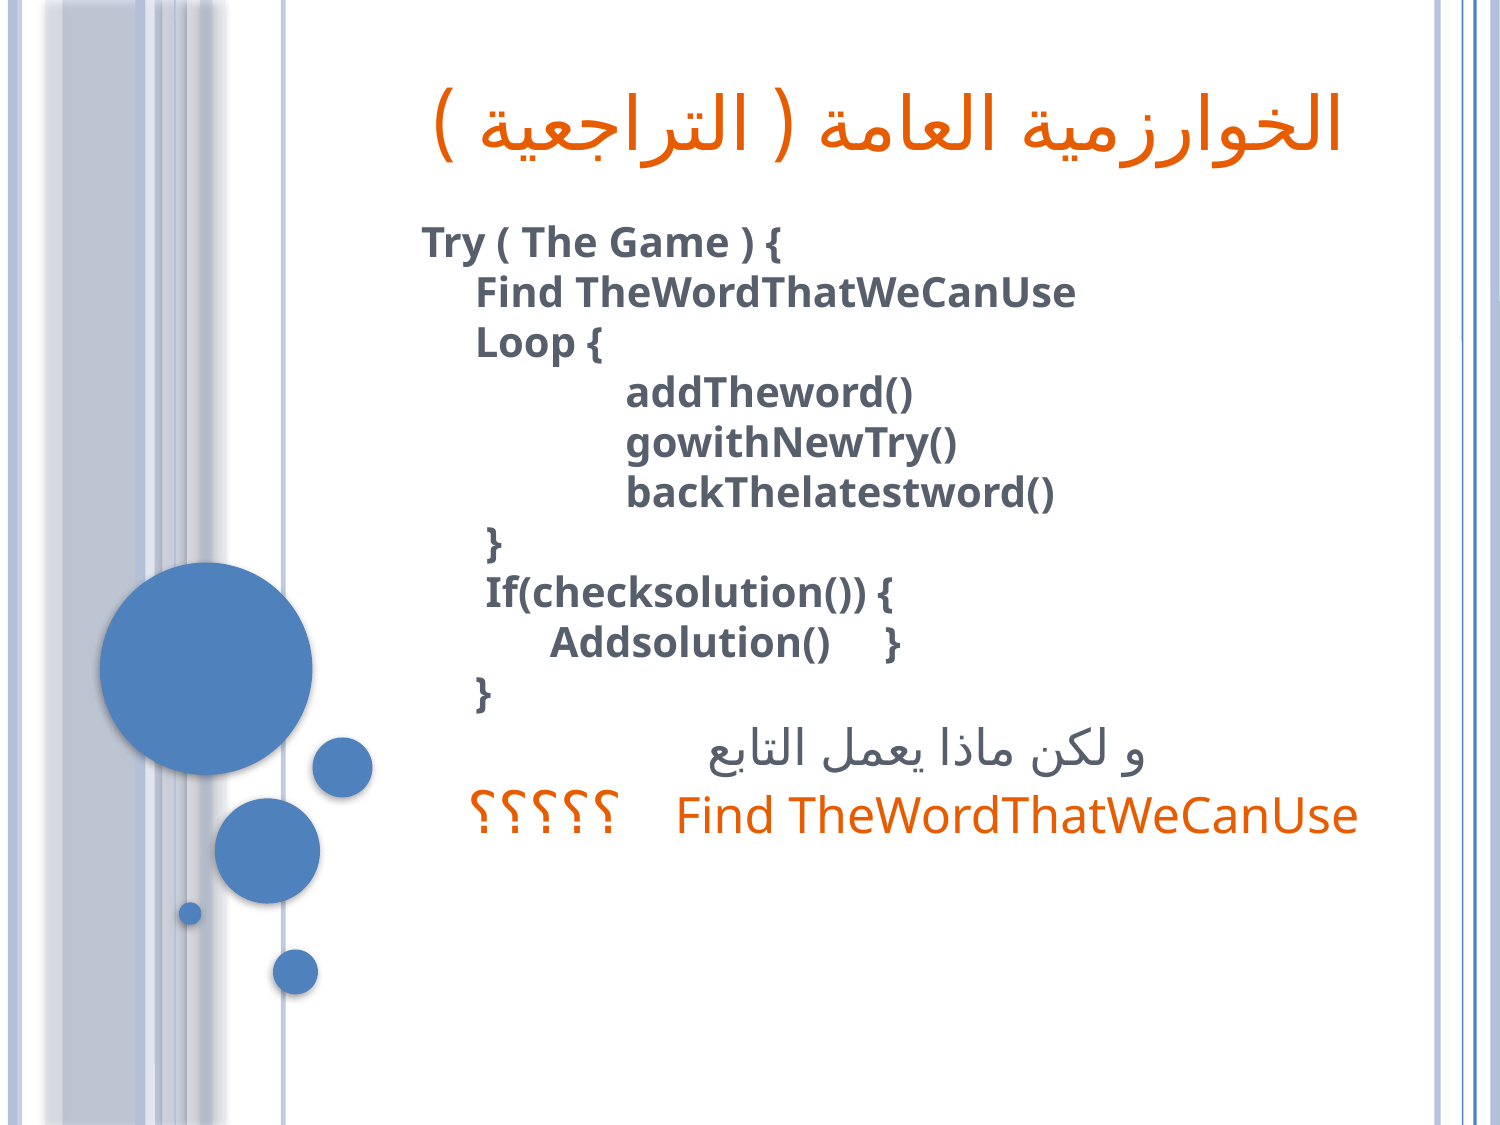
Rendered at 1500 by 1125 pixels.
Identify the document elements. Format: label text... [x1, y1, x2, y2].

text_box Try ( The Game ) { Find TheWordThatWeCanUse Loop { addTheword() gowithNewTry() backThelatestword() } If(checksolution()) { Addsolution() } } و لكن ماذا يعمل التابع Find TheWordThatWeCanUse ؟؟؟؟؟ [395, 208, 1447, 1083]
text_box الخوارزمية العامة ( التراجعية ) [312, 7, 1388, 173]
